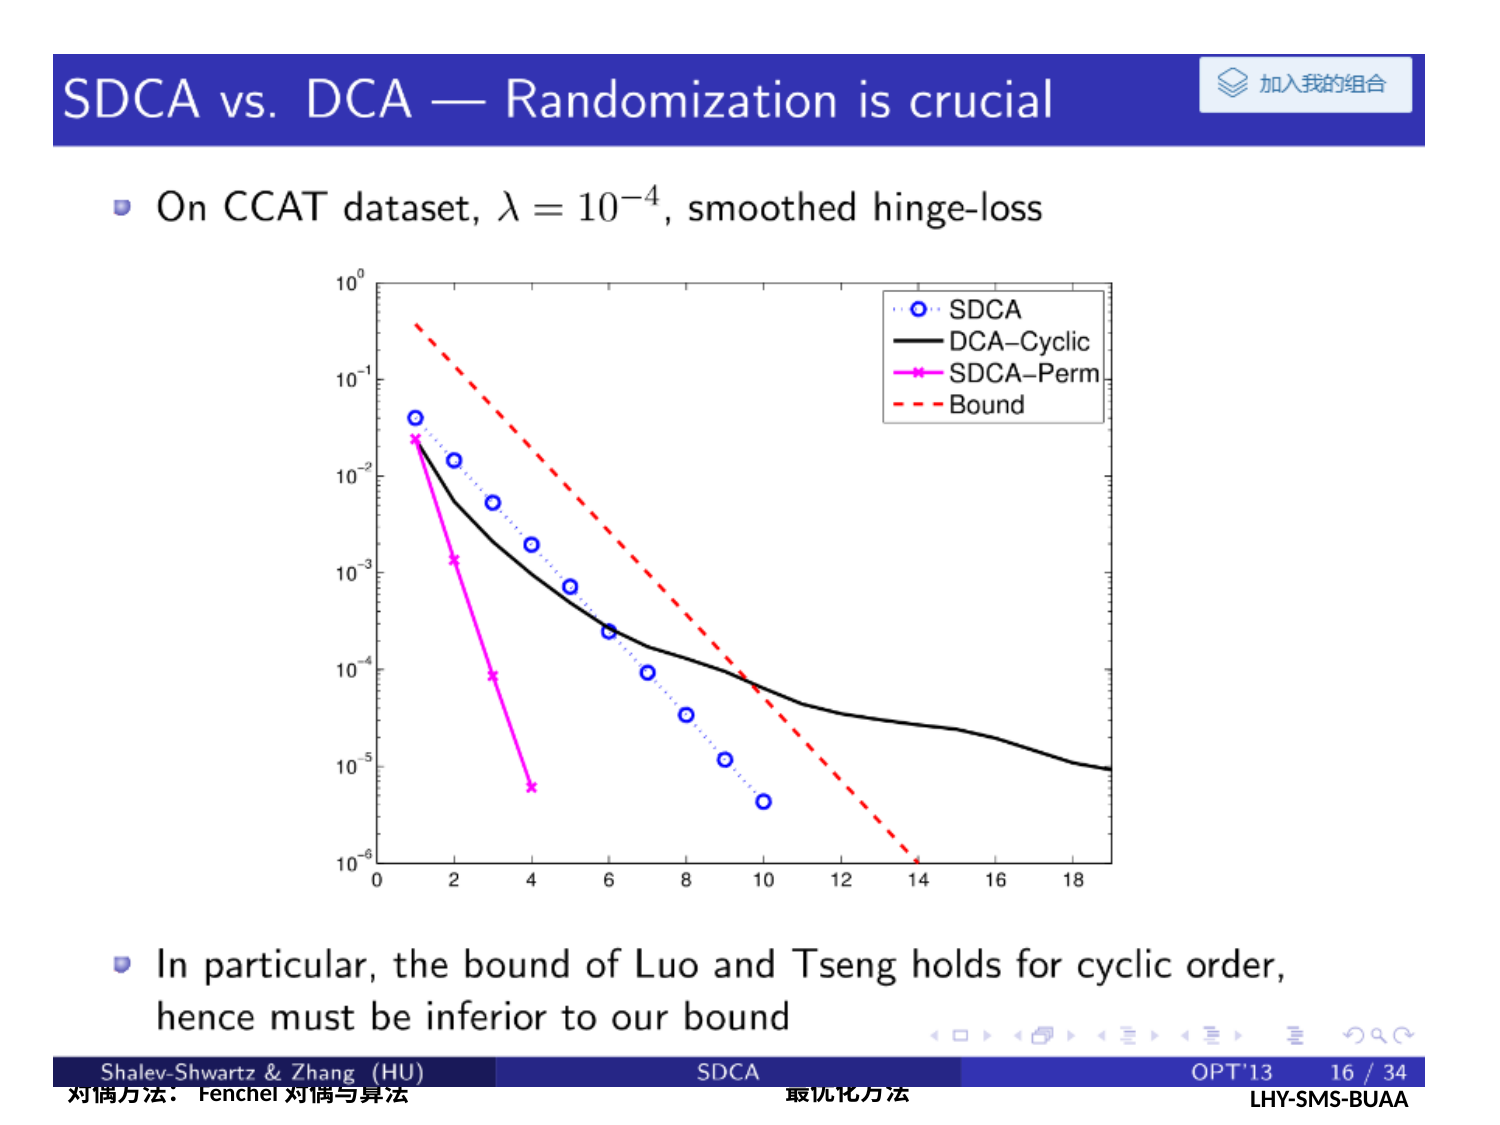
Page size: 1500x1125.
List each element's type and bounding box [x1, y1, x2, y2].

picture [53, 54, 1426, 1087]
